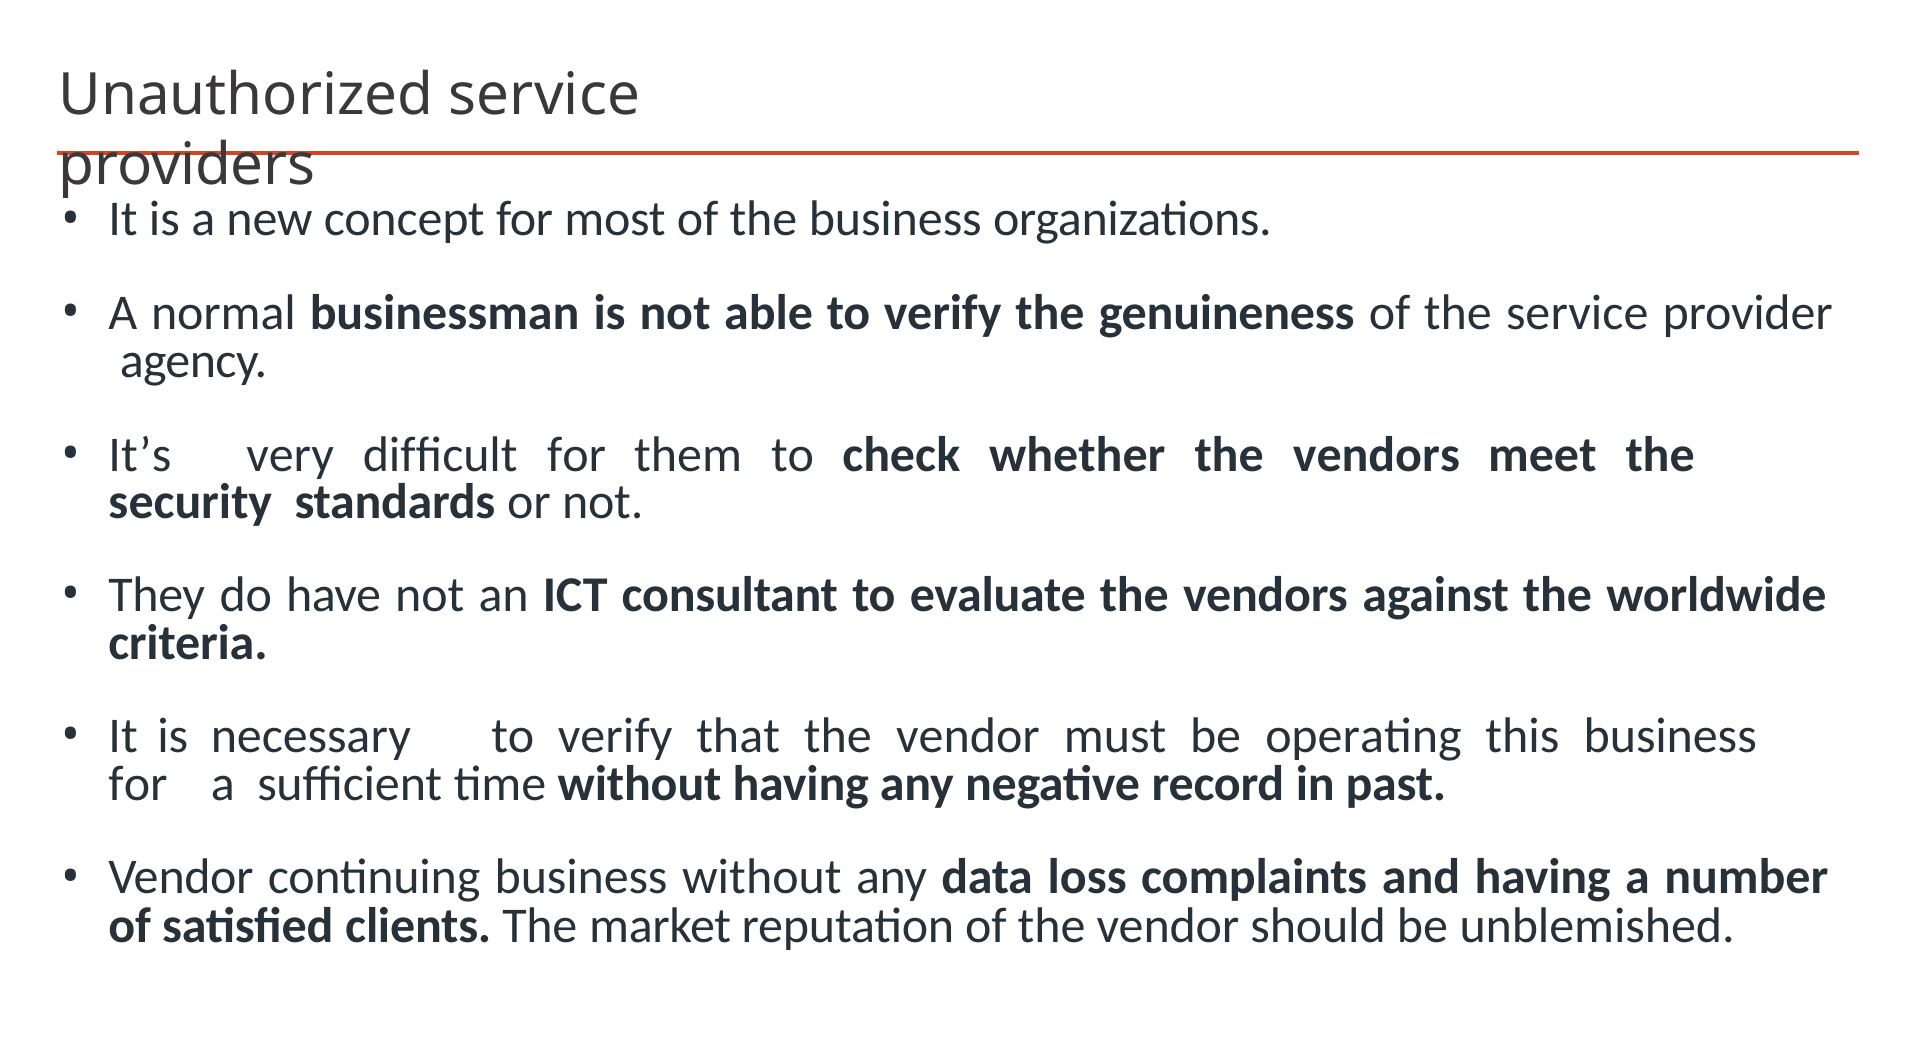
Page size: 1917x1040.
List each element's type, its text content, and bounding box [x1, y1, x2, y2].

title Unauthorized service providers [56, 54, 819, 230]
text_box It is a new concept for most of the business organizations. A normal businessman is not able to verify the genuineness of the service provider agency. It’s very difficult for them to check whether the vendors meet the security standards or not. They do have not an ICT consultant to evaluate the vendors against the worldwide criteria. It is necessary to verify that the vendor must be operating this business for a sufficient time without having any negative record in past. Vendor continuing business without any data loss complaints and having a number of satisfied clients. The market reputation of the vendor should be unblemished. [59, 149, 1842, 952]
